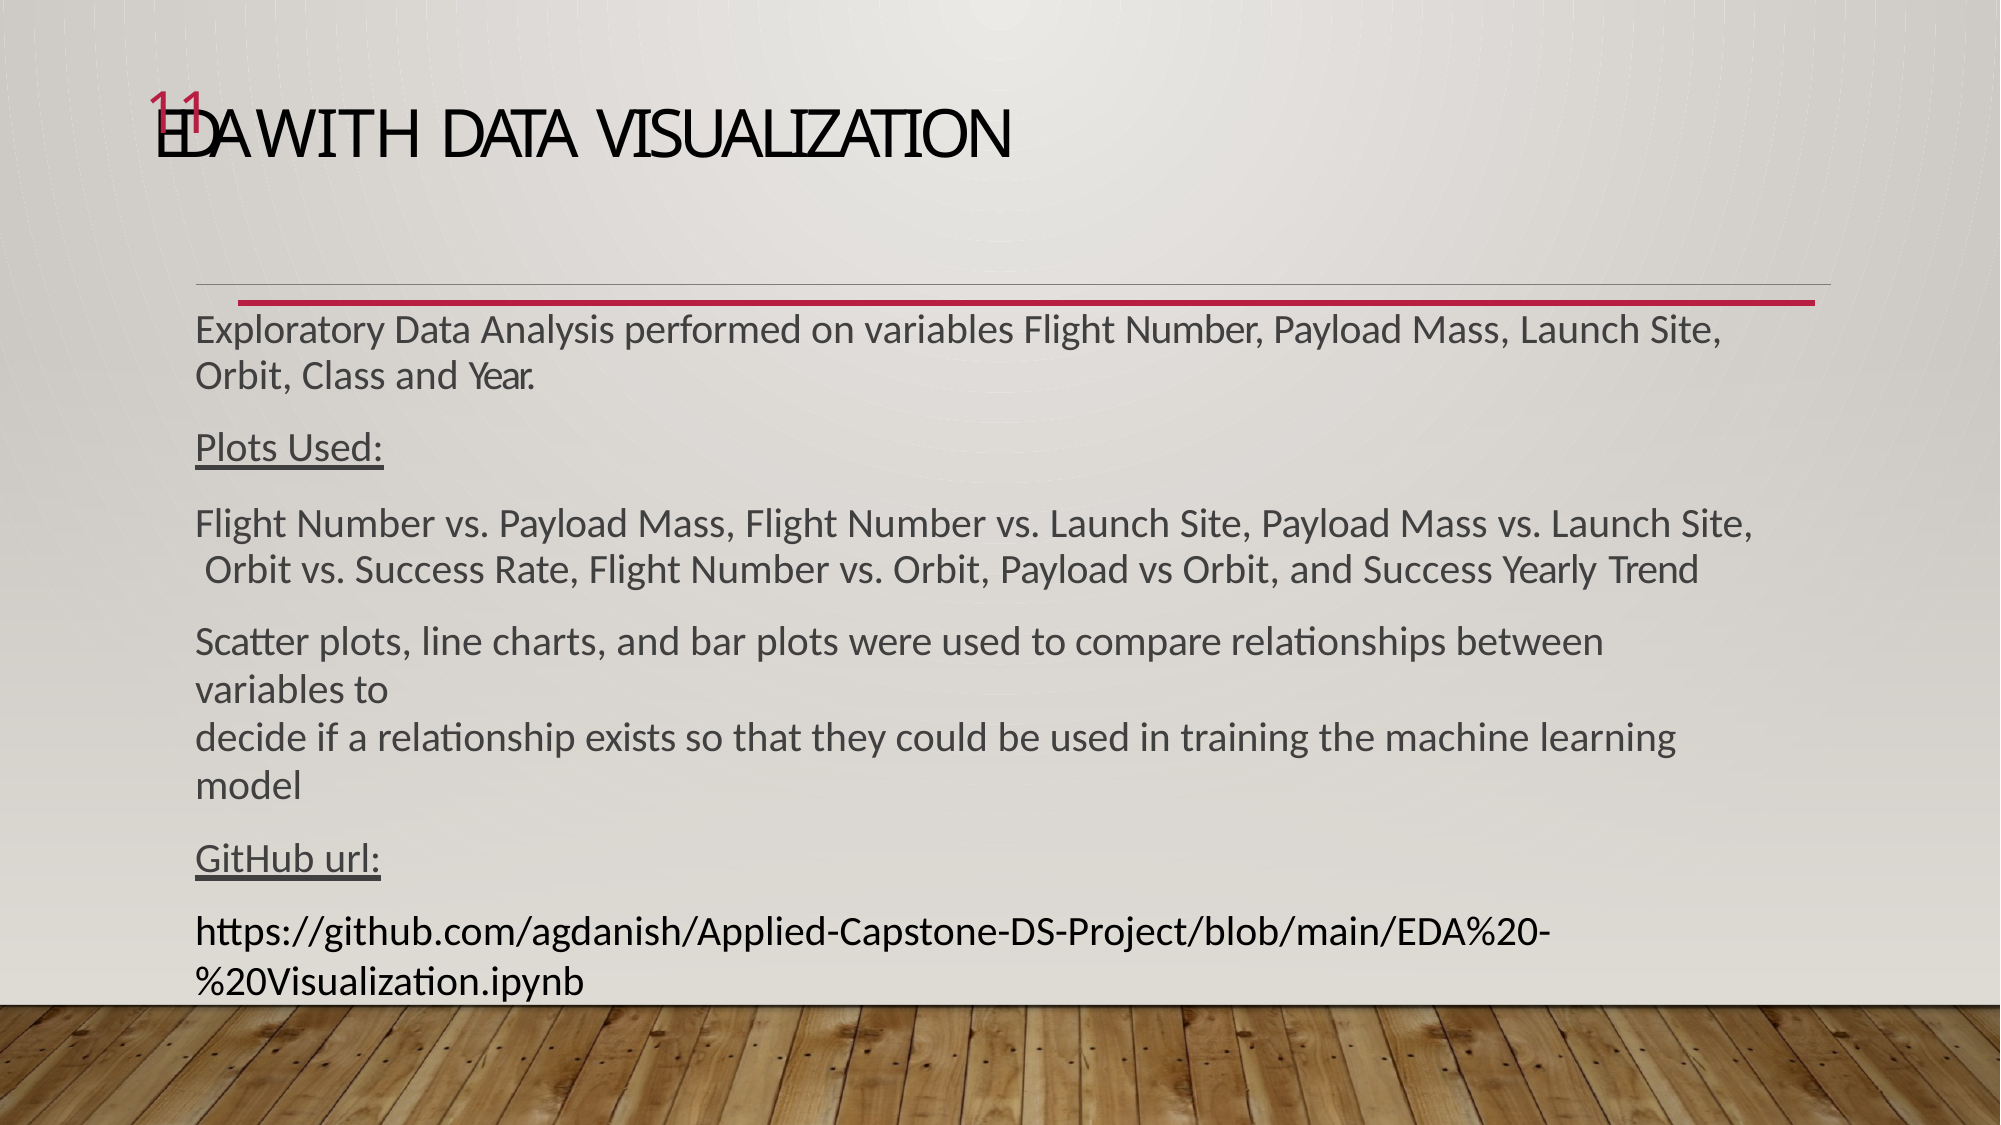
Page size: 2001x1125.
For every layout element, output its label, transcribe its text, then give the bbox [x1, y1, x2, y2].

slide_number 11 [78, 131, 212, 784]
title EDA with Data Visualization [150, 89, 1223, 280]
picture [0, 1005, 2000, 1125]
text_box Exploratory Data Analysis performed on variables Flight Number, Payload Mass, Launch Site, Orbit, Class and Year. Plots Used: Flight Number vs. Payload Mass, Flight Number vs. Launch Site, Payload Mass vs. Launch Site, Orbit vs. Success Rate, Flight Number vs. Orbit, Payload vs Orbit, and Success Yearly Trend Scatter plots, line charts, and bar plots were used to compare relationships between variables to decide if a relationship exists so that they could be used in training the machine learning model GitHub url: https://github.com/agdanish/Applied-Capstone-DS-Project/blob/main/EDA%20-%20Visualization.ipynb [192, 299, 1828, 1004]
